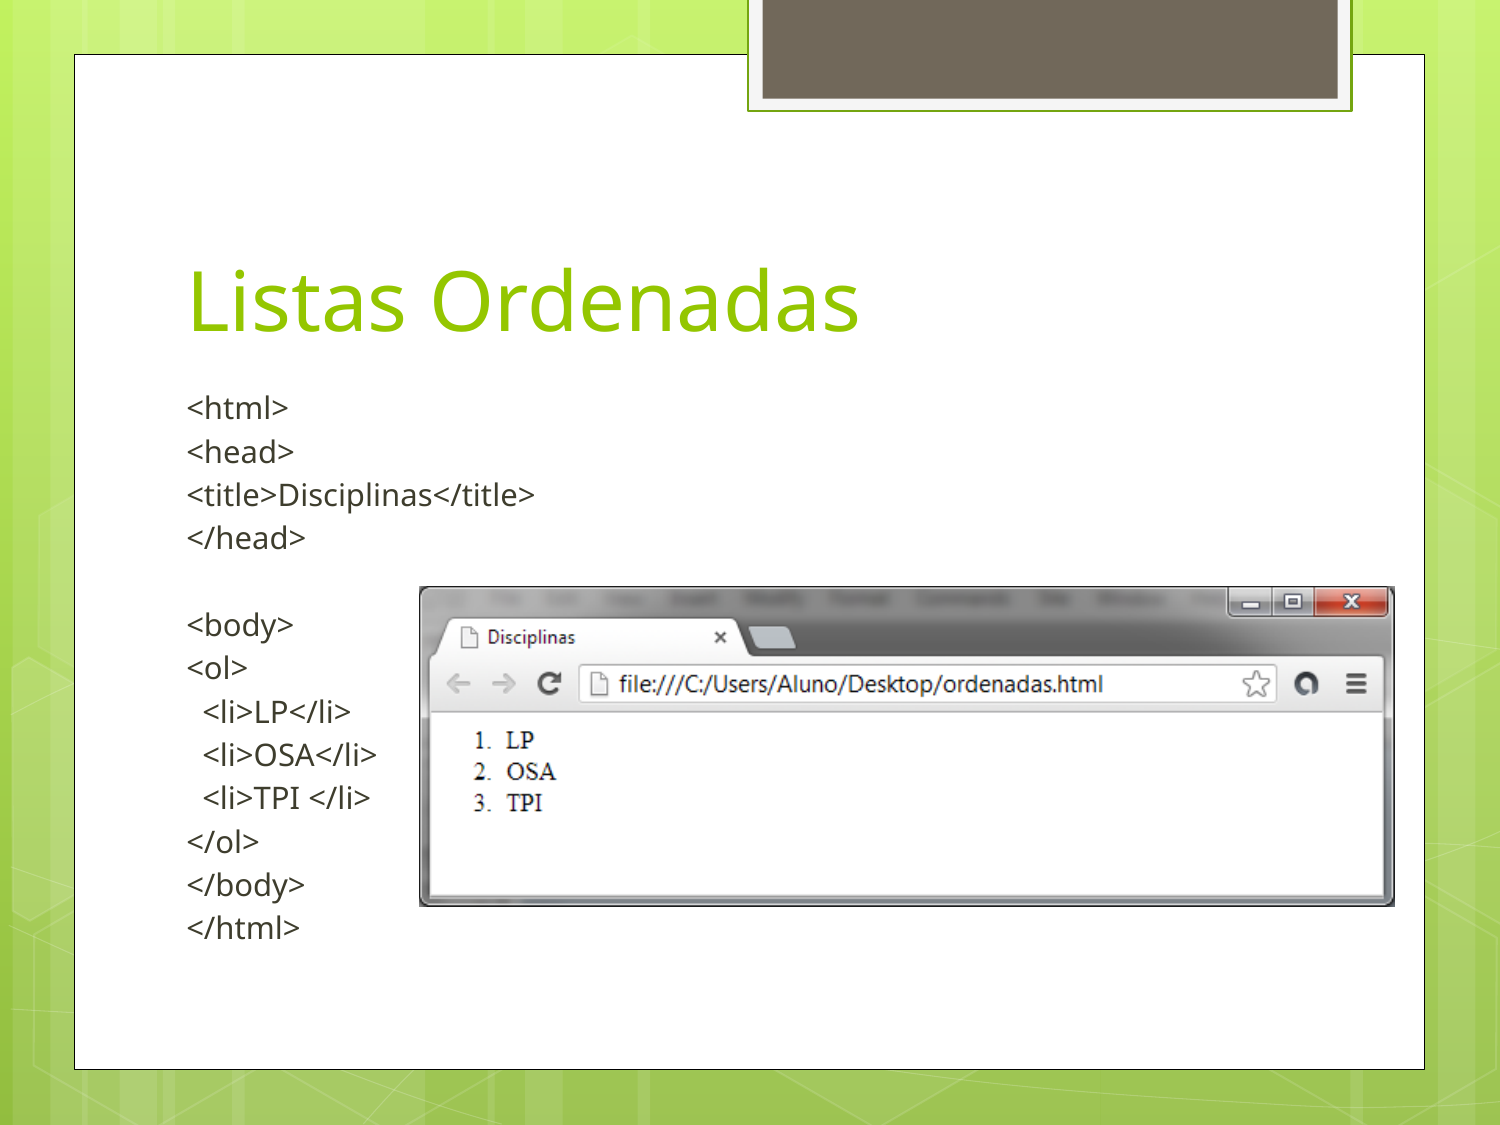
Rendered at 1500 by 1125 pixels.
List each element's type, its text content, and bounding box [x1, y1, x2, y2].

list <html> <head> <title>Disciplinas</title> </head> <body> <ol> <li>LP</li> <li>OSA</li> <li>TPI </li> </ol> </body> </html> [171, 381, 1283, 957]
title Listas Ordenadas [171, 168, 1324, 357]
picture [418, 585, 1395, 907]
